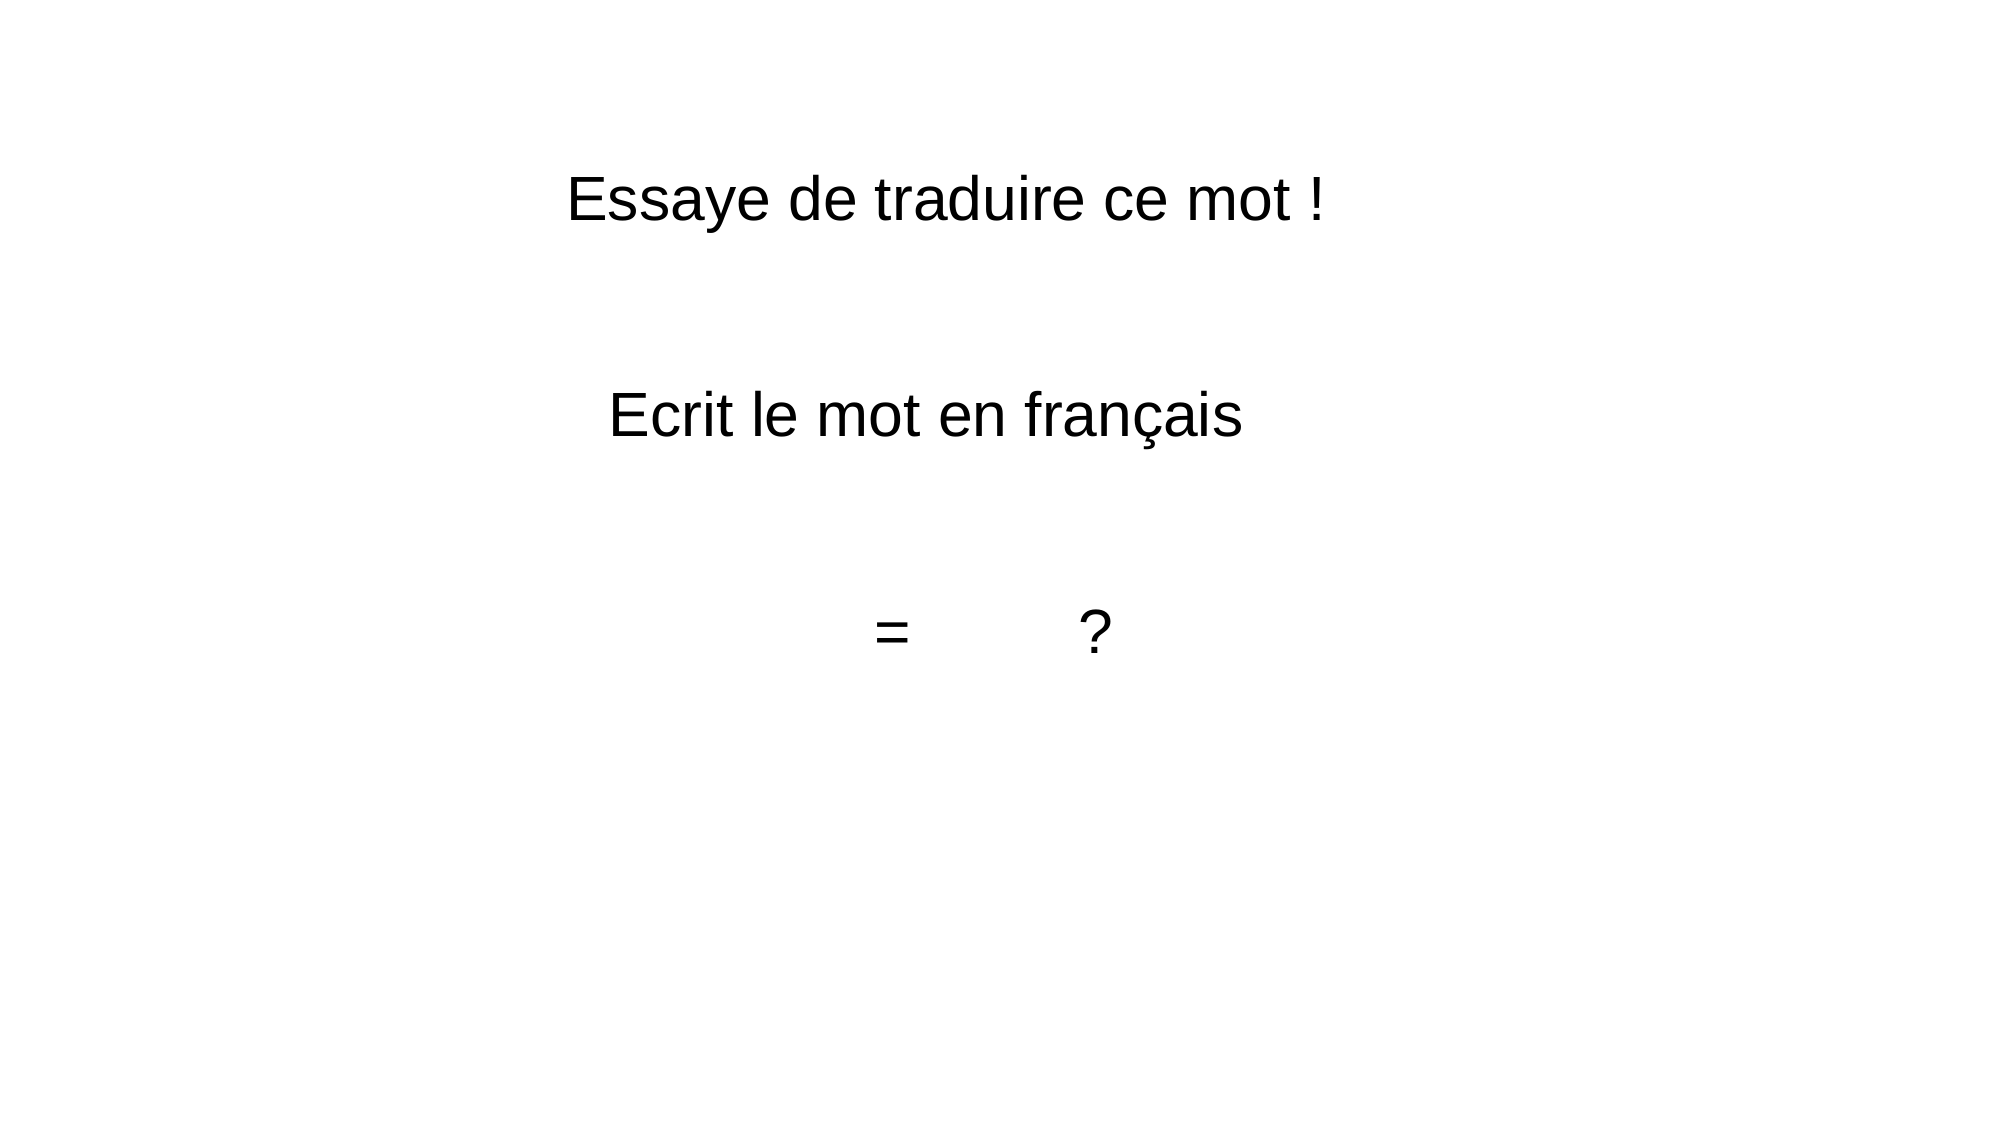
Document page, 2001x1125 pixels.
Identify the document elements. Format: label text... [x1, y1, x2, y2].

text_box = [859, 583, 926, 674]
text_box ? [1063, 583, 1128, 674]
text_box Essaye de traduire ce mot ! [551, 150, 1341, 240]
text_box Ecrit le mot en français [594, 367, 1259, 457]
